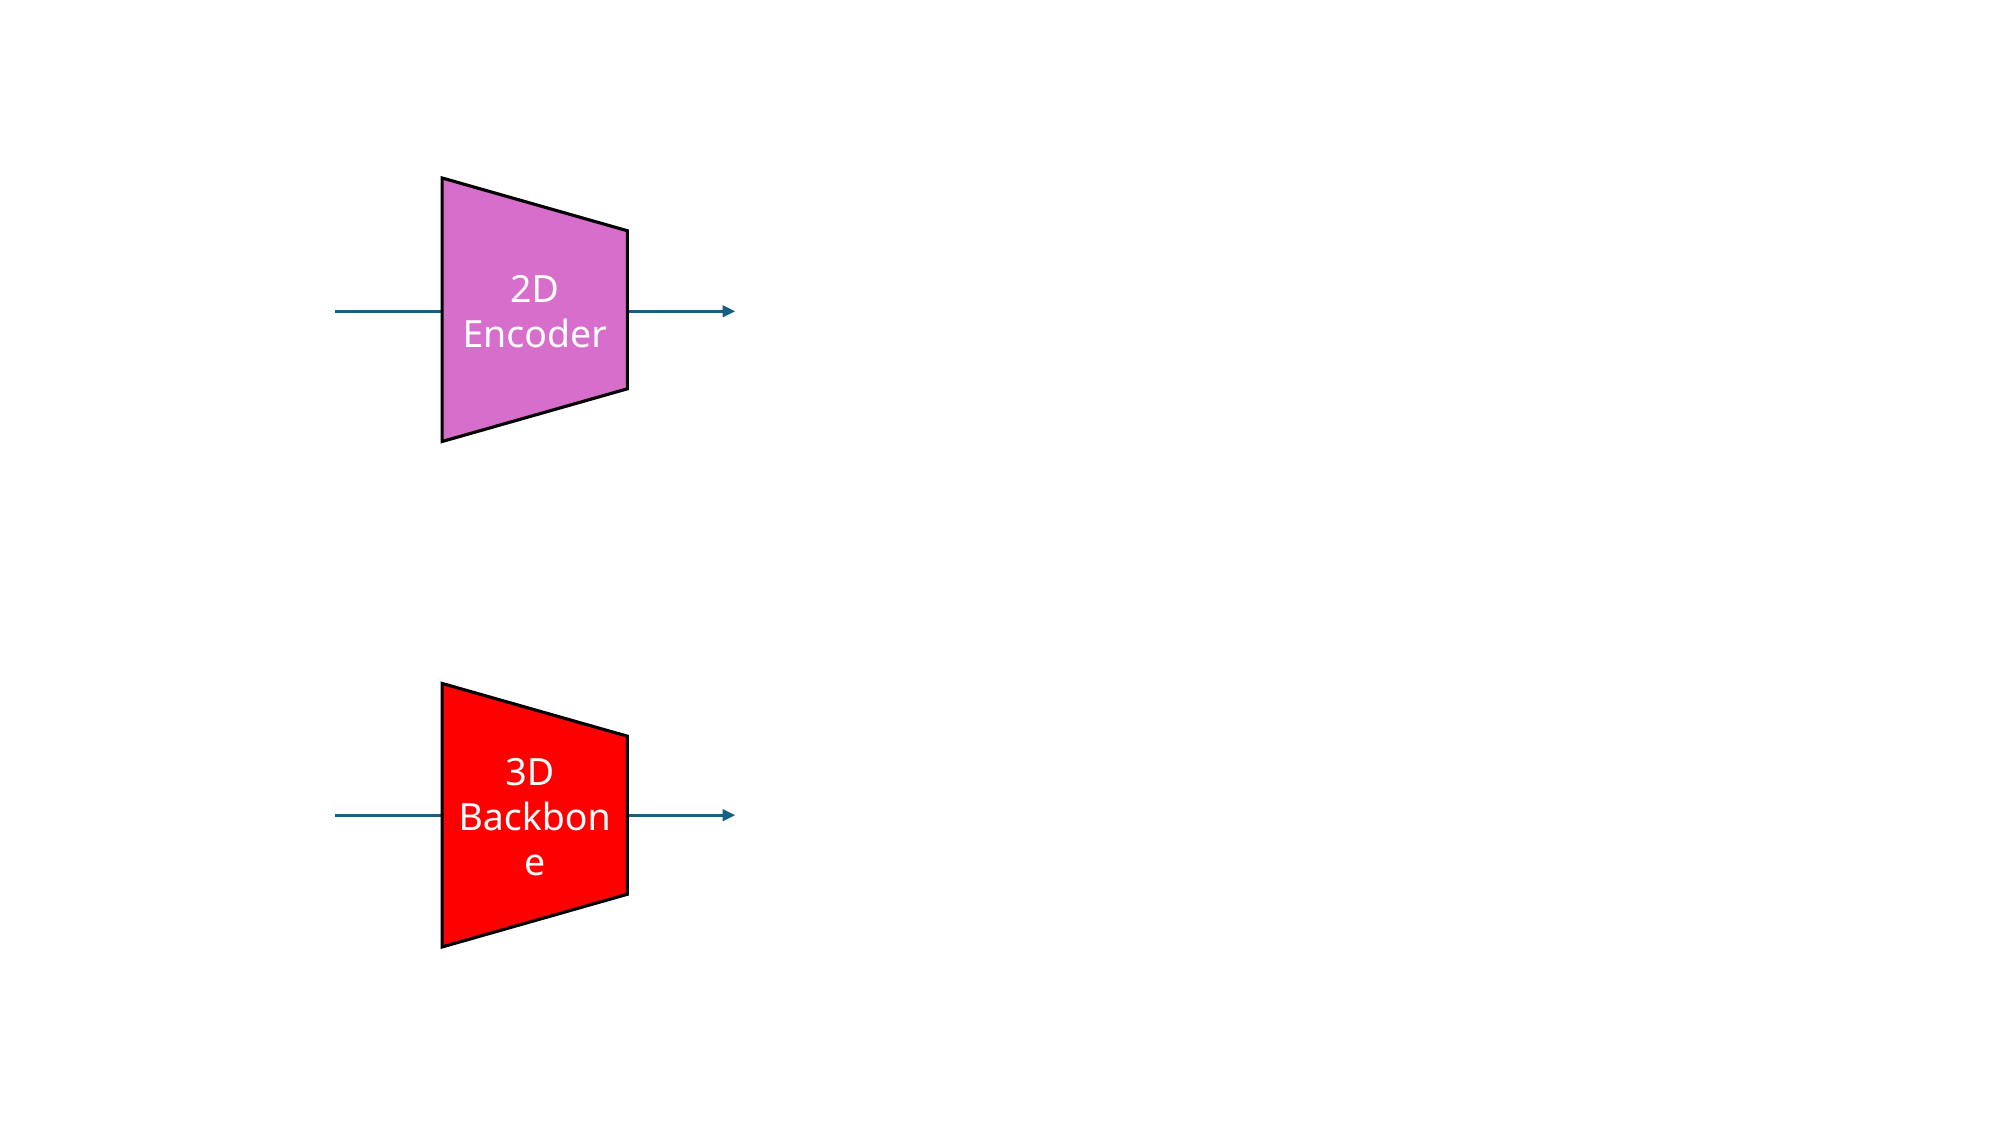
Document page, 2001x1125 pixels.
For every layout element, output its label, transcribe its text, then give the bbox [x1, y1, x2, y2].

text_box 2D Encoder [440, 175, 629, 310]
text_box 2D Encoder [440, 312, 629, 444]
text_box 3D Backbone [440, 681, 629, 814]
text_box 3D Backbone [440, 816, 629, 950]
